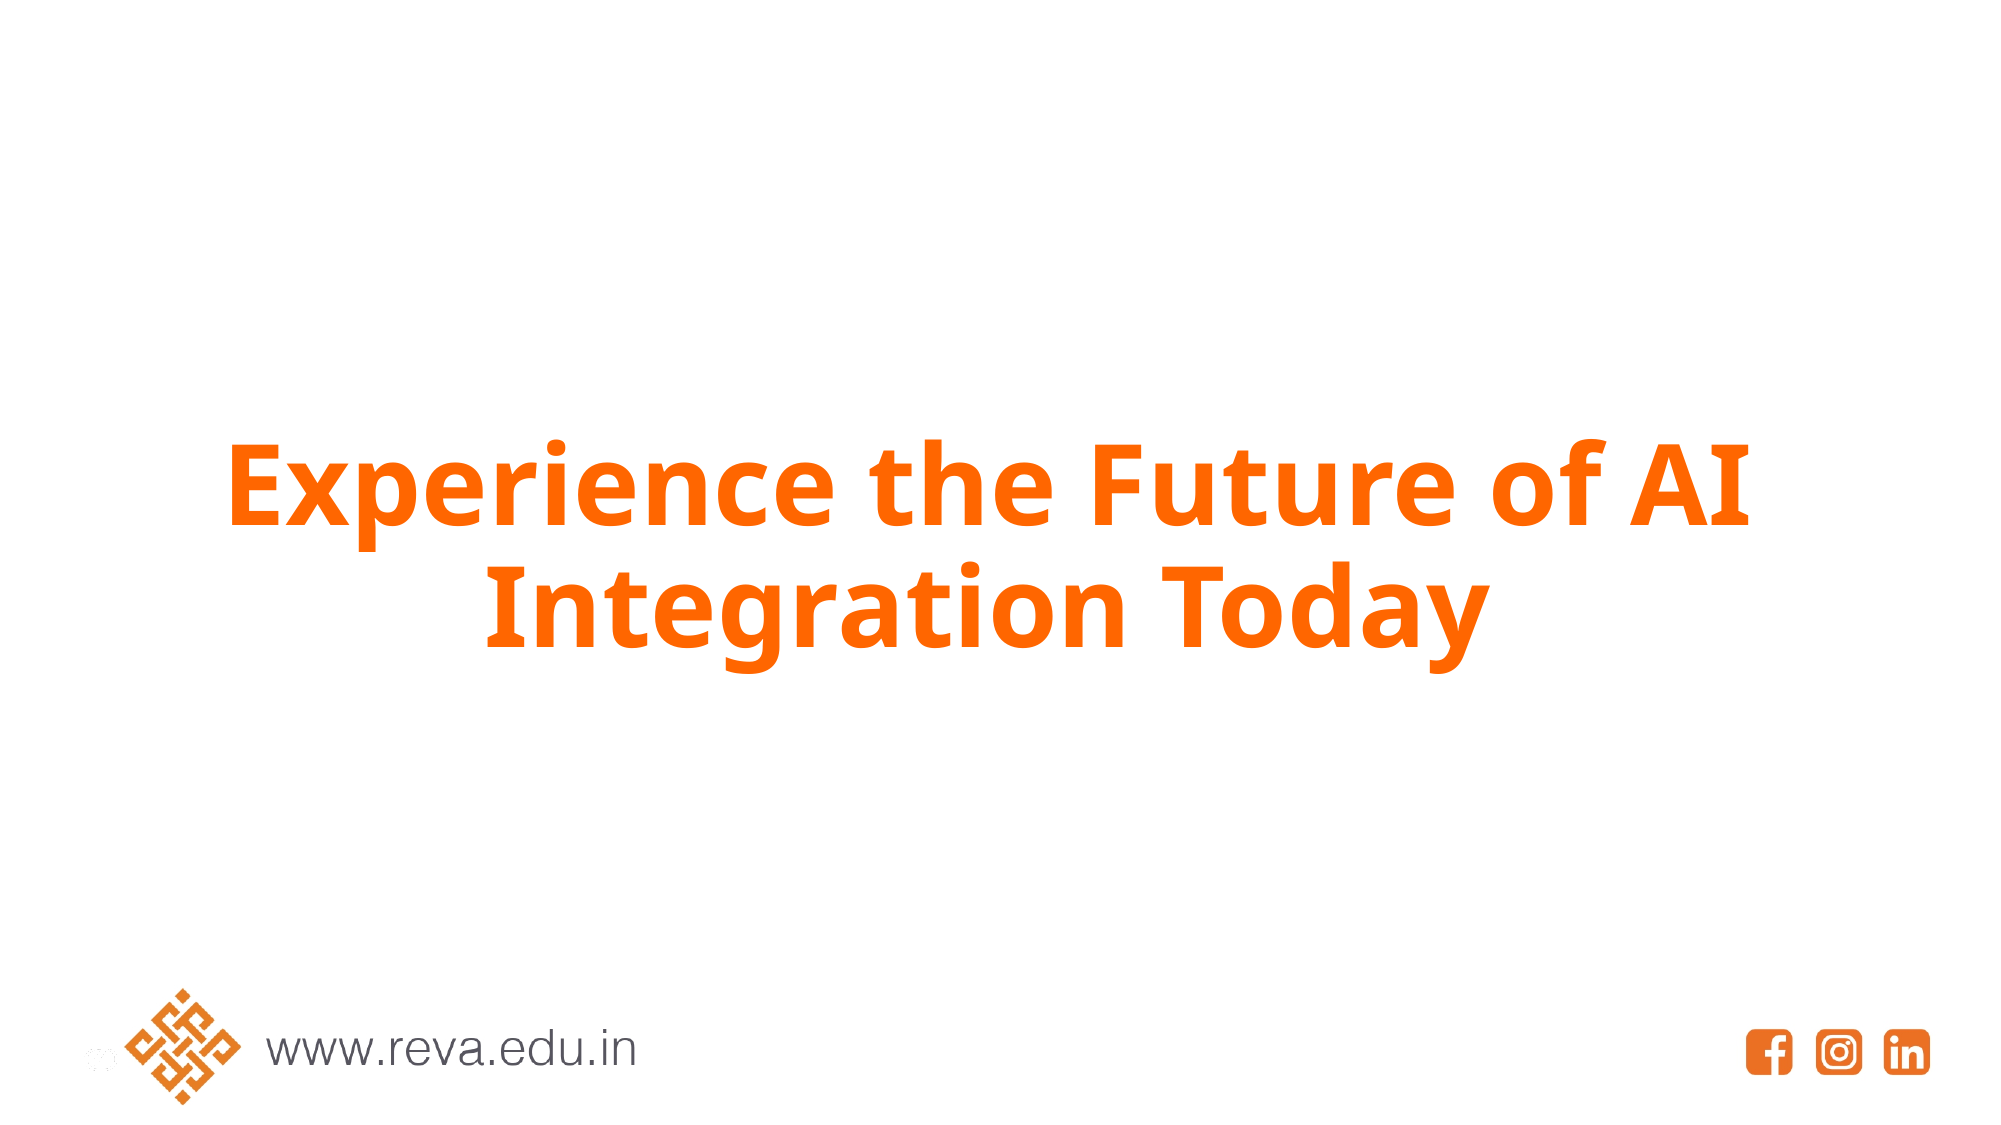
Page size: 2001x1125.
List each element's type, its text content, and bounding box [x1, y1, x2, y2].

picture [84, 962, 1995, 1113]
title Experience the Future of AI Integration Today [125, 200, 1851, 900]
